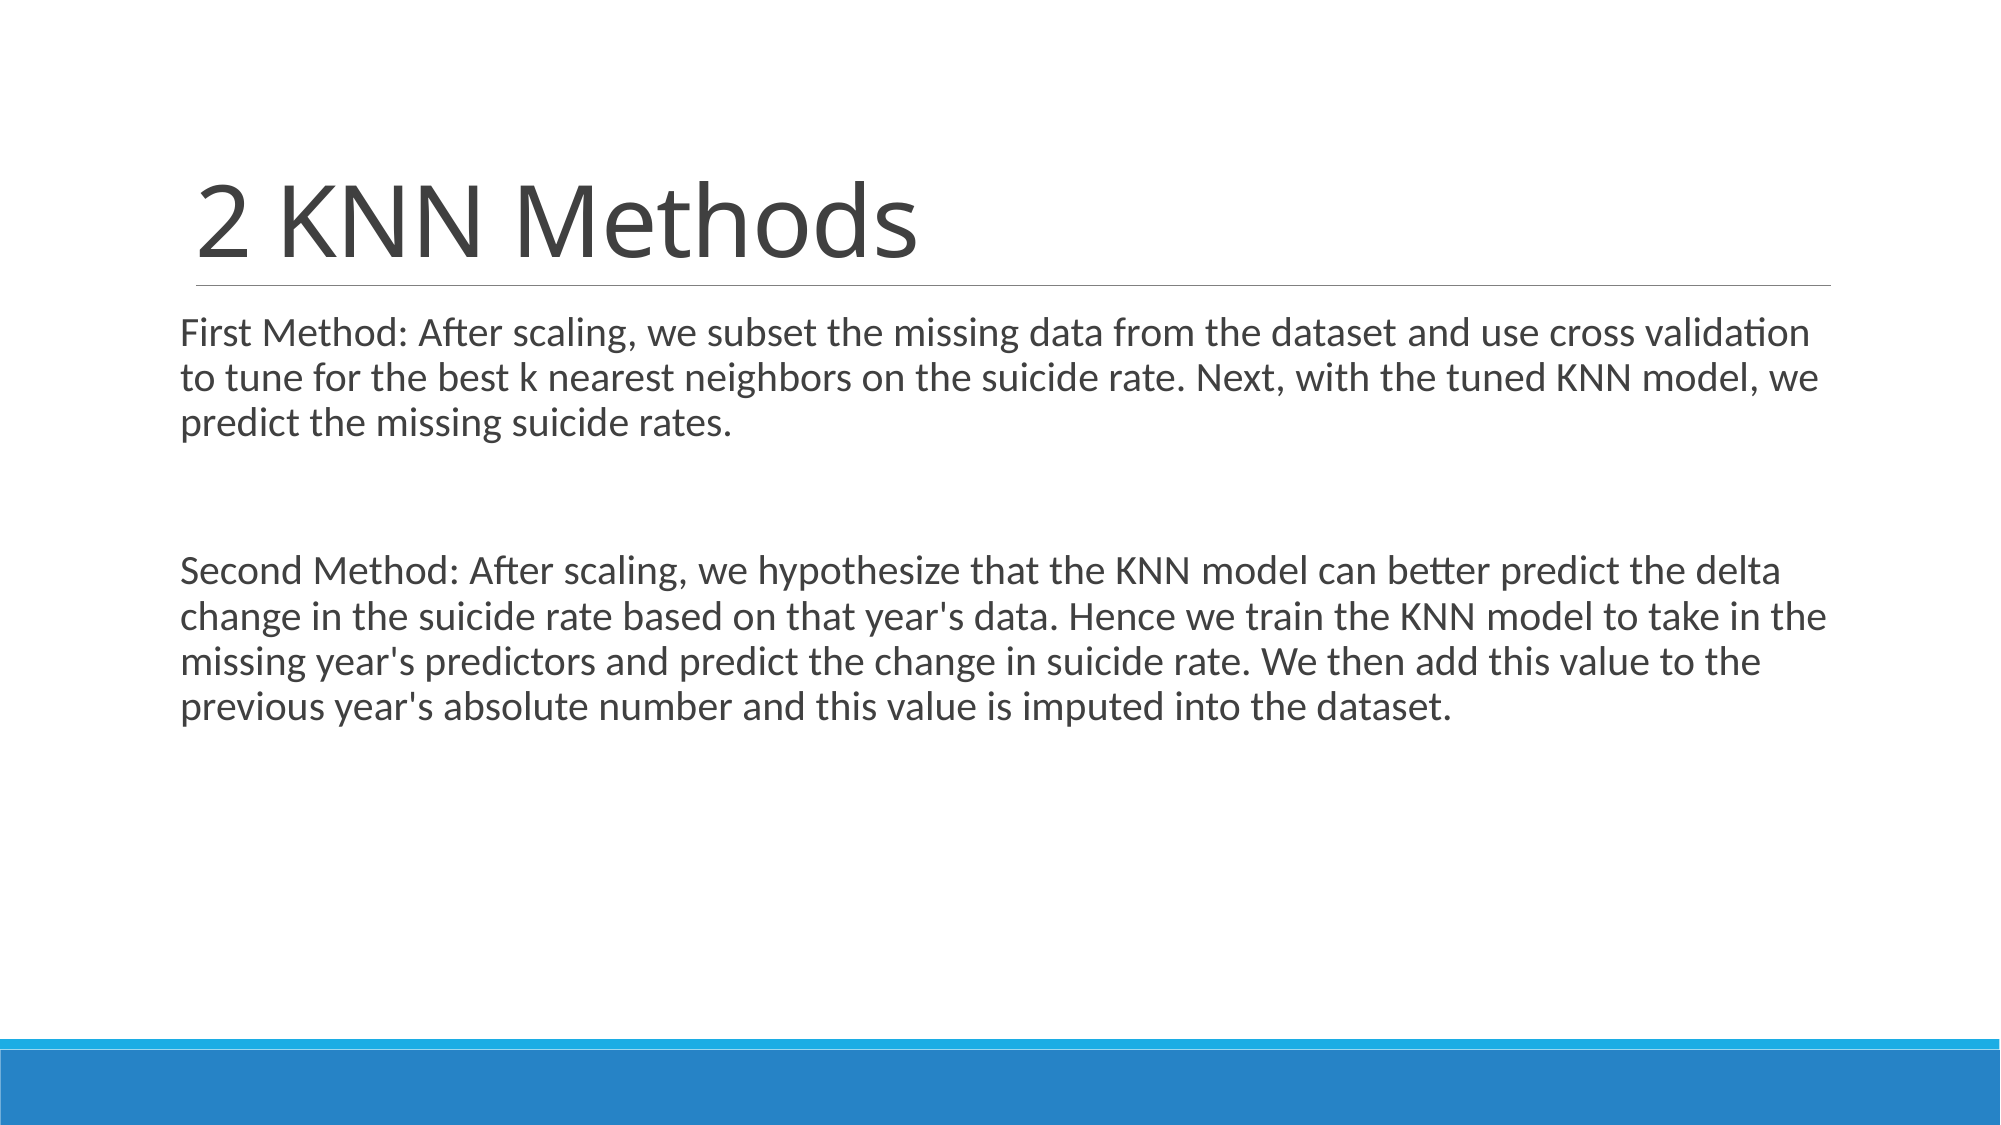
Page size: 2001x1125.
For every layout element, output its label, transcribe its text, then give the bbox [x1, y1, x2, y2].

title 2 KNN Methods [180, 47, 1830, 285]
list First Method: After scaling, we subset the missing data from the dataset and use cross validation to tune for the best k nearest neighbors on the suicide rate. Next, with the tuned KNN model, we predict the missing suicide rates. Second Method: After scaling, we hypothesize that the KNN model can better predict the delta change in the suicide rate based on that year's data. Hence we train the KNN model to take in the missing year's predictors and predict the change in suicide rate. We then add this value to the previous year's absolute number and this value is imputed into the dataset. [180, 302, 1830, 963]
